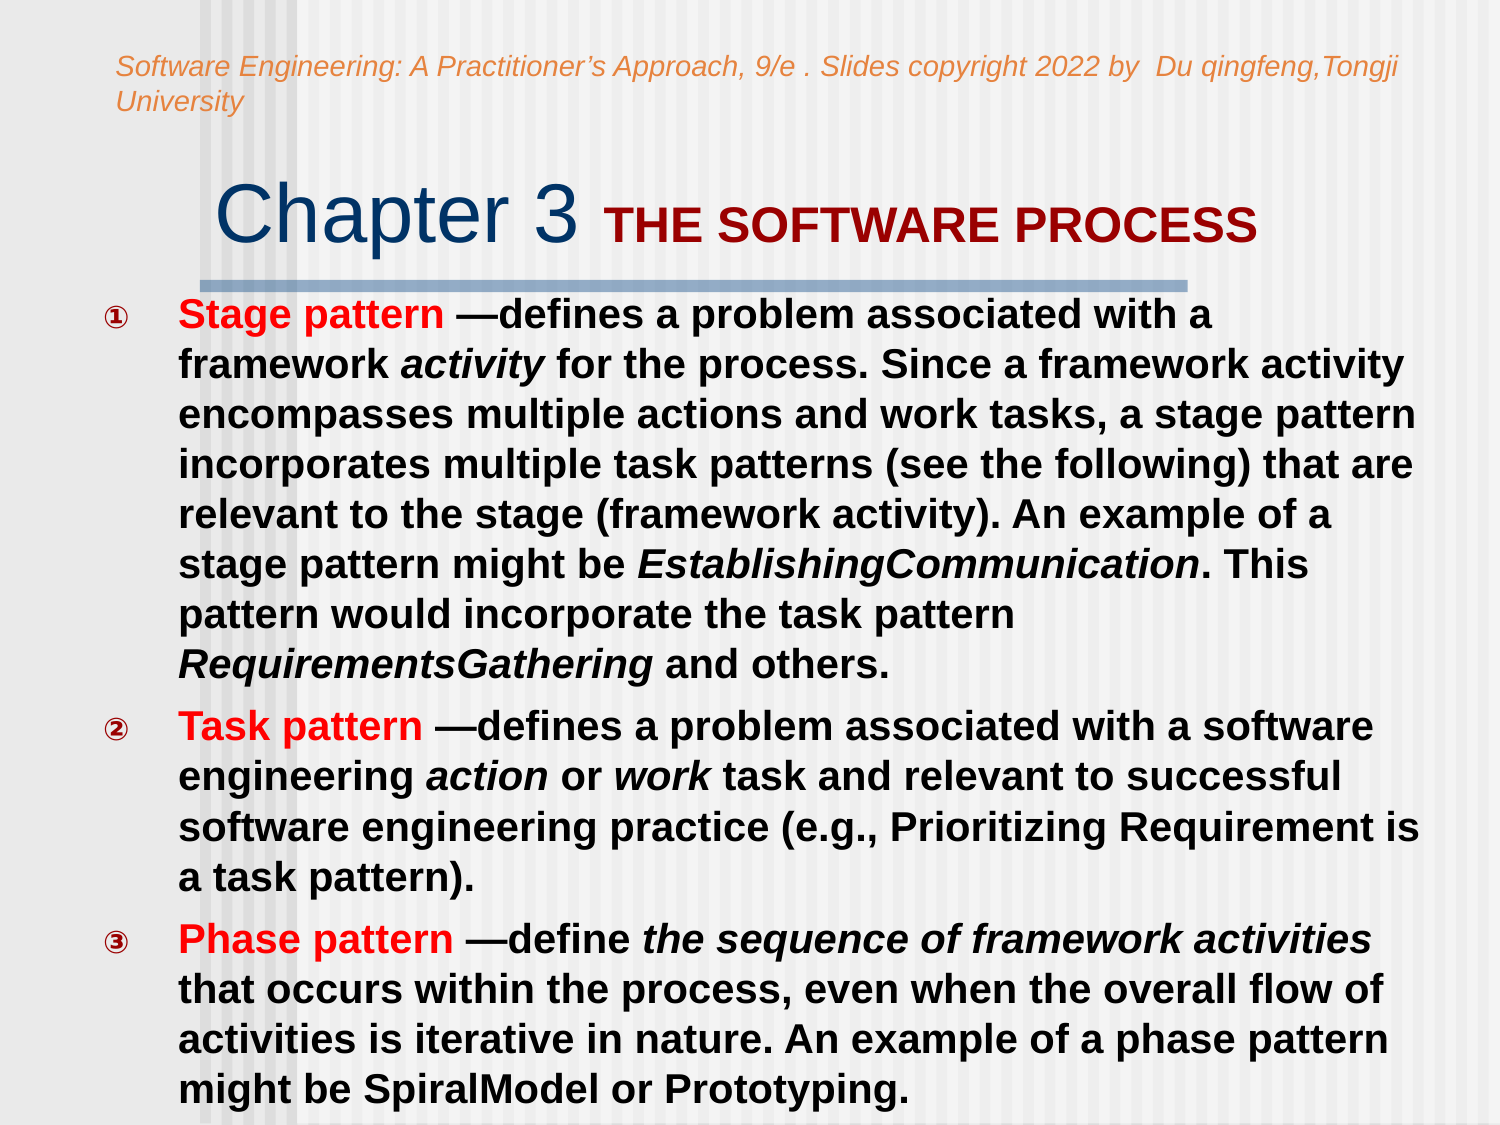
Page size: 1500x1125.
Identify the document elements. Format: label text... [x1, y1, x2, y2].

text_box Software Engineering: A Practitioner’s Approach, 9/e . Slides copyright 2022 by Du qingfeng,Tongji University [100, 40, 1417, 125]
list Stage pattern —defines a problem associated with a framework activity for the process. Since a framework activity encompasses multiple actions and work tasks, a stage pattern incorporates multiple task patterns (see the following) that are relevant to the stage (framework activity). An example of a stage pattern might be EstablishingCommunication. This pattern would incorporate the task pattern RequirementsGathering and others. Task pattern —defines a problem associated with a software engineering action or work task and relevant to successful software engineering practice (e.g., Prioritizing Requirement is a task pattern). Phase pattern —define the sequence of framework activities that occurs within the process, even when the overall flow of activities is iterative in nature. An example of a phase pattern might be SpiralModel or Prototyping. [88, 278, 1451, 997]
slide_number [1237, 1024, 1451, 1101]
title Chapter 3 THE SOFTWARE PROCESS [199, 162, 1379, 267]
